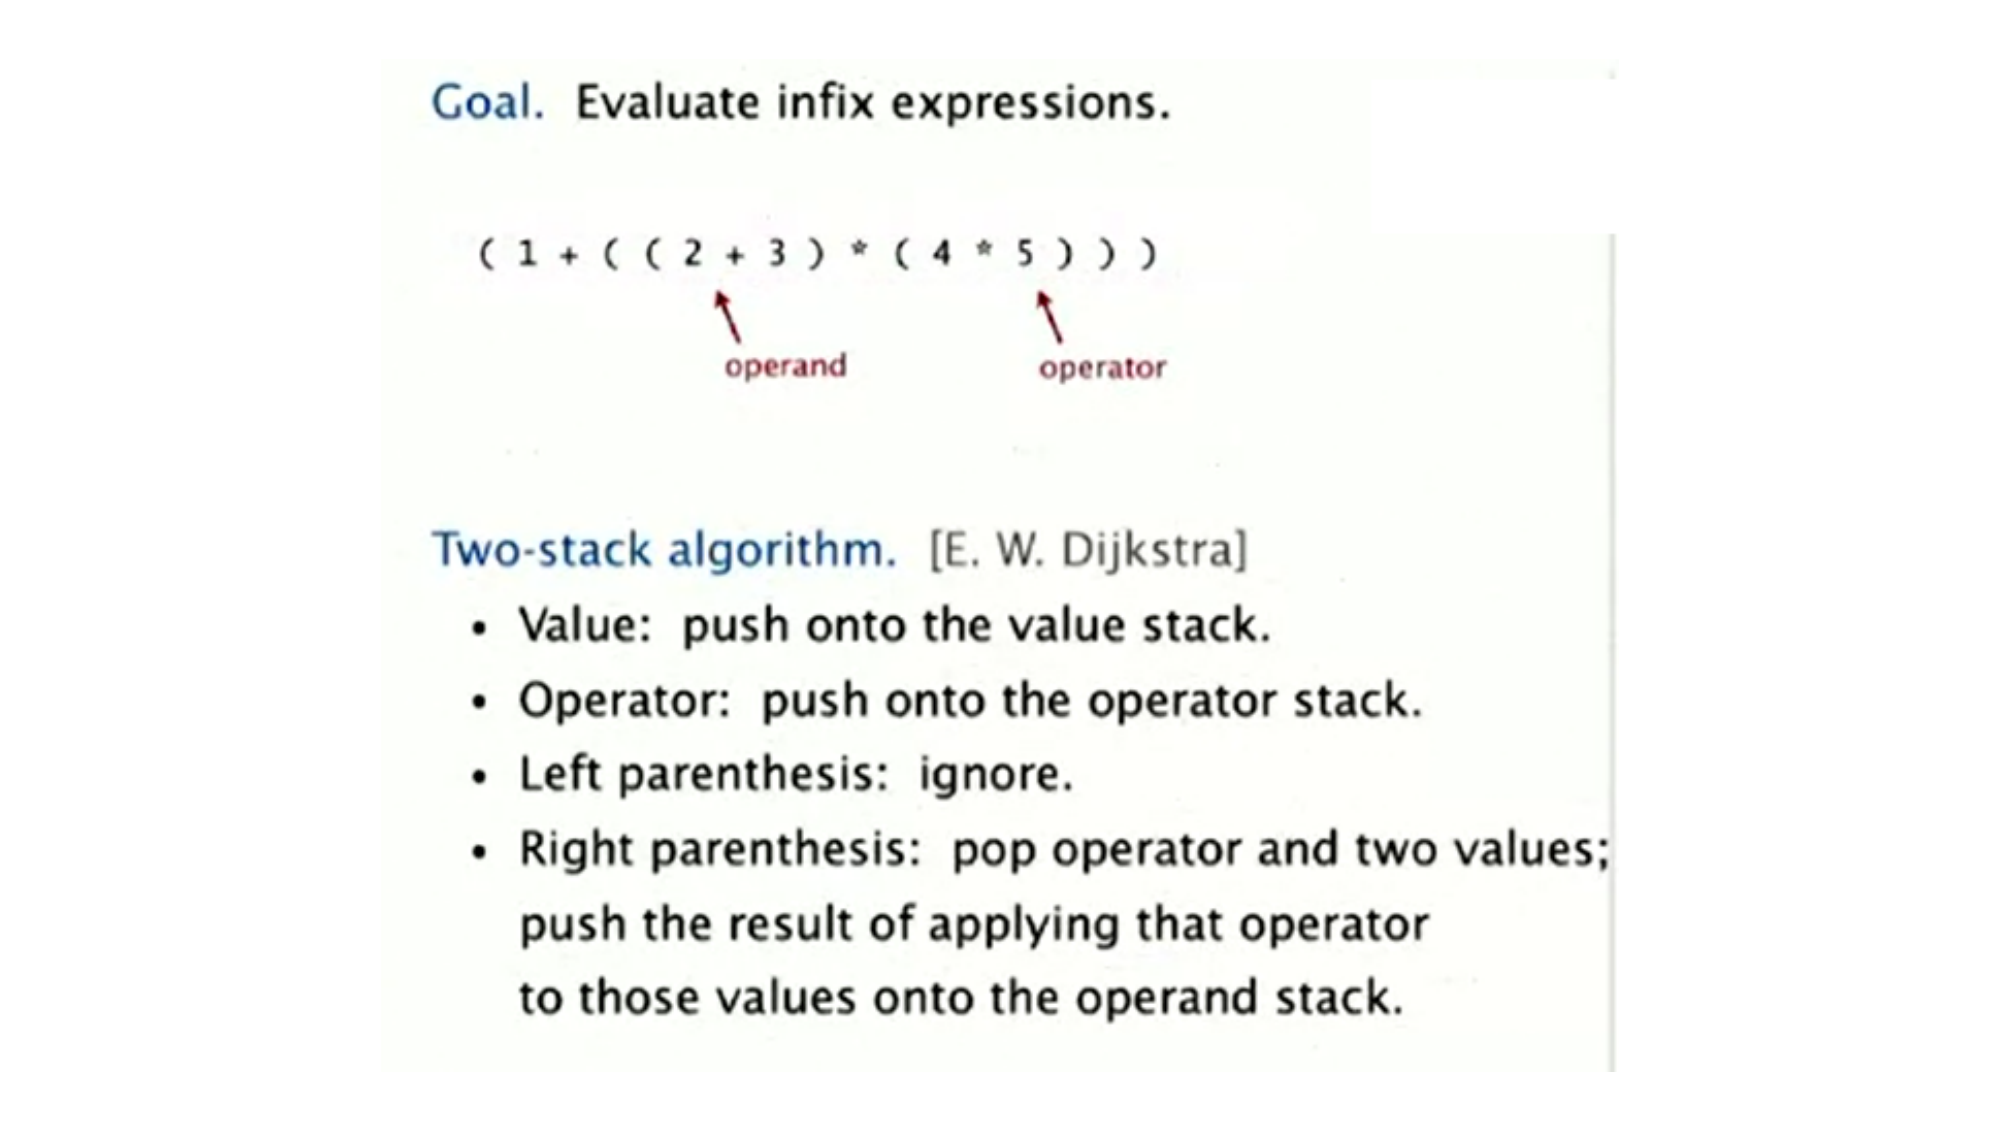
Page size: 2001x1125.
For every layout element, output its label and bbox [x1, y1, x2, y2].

picture [381, 59, 1619, 1072]
